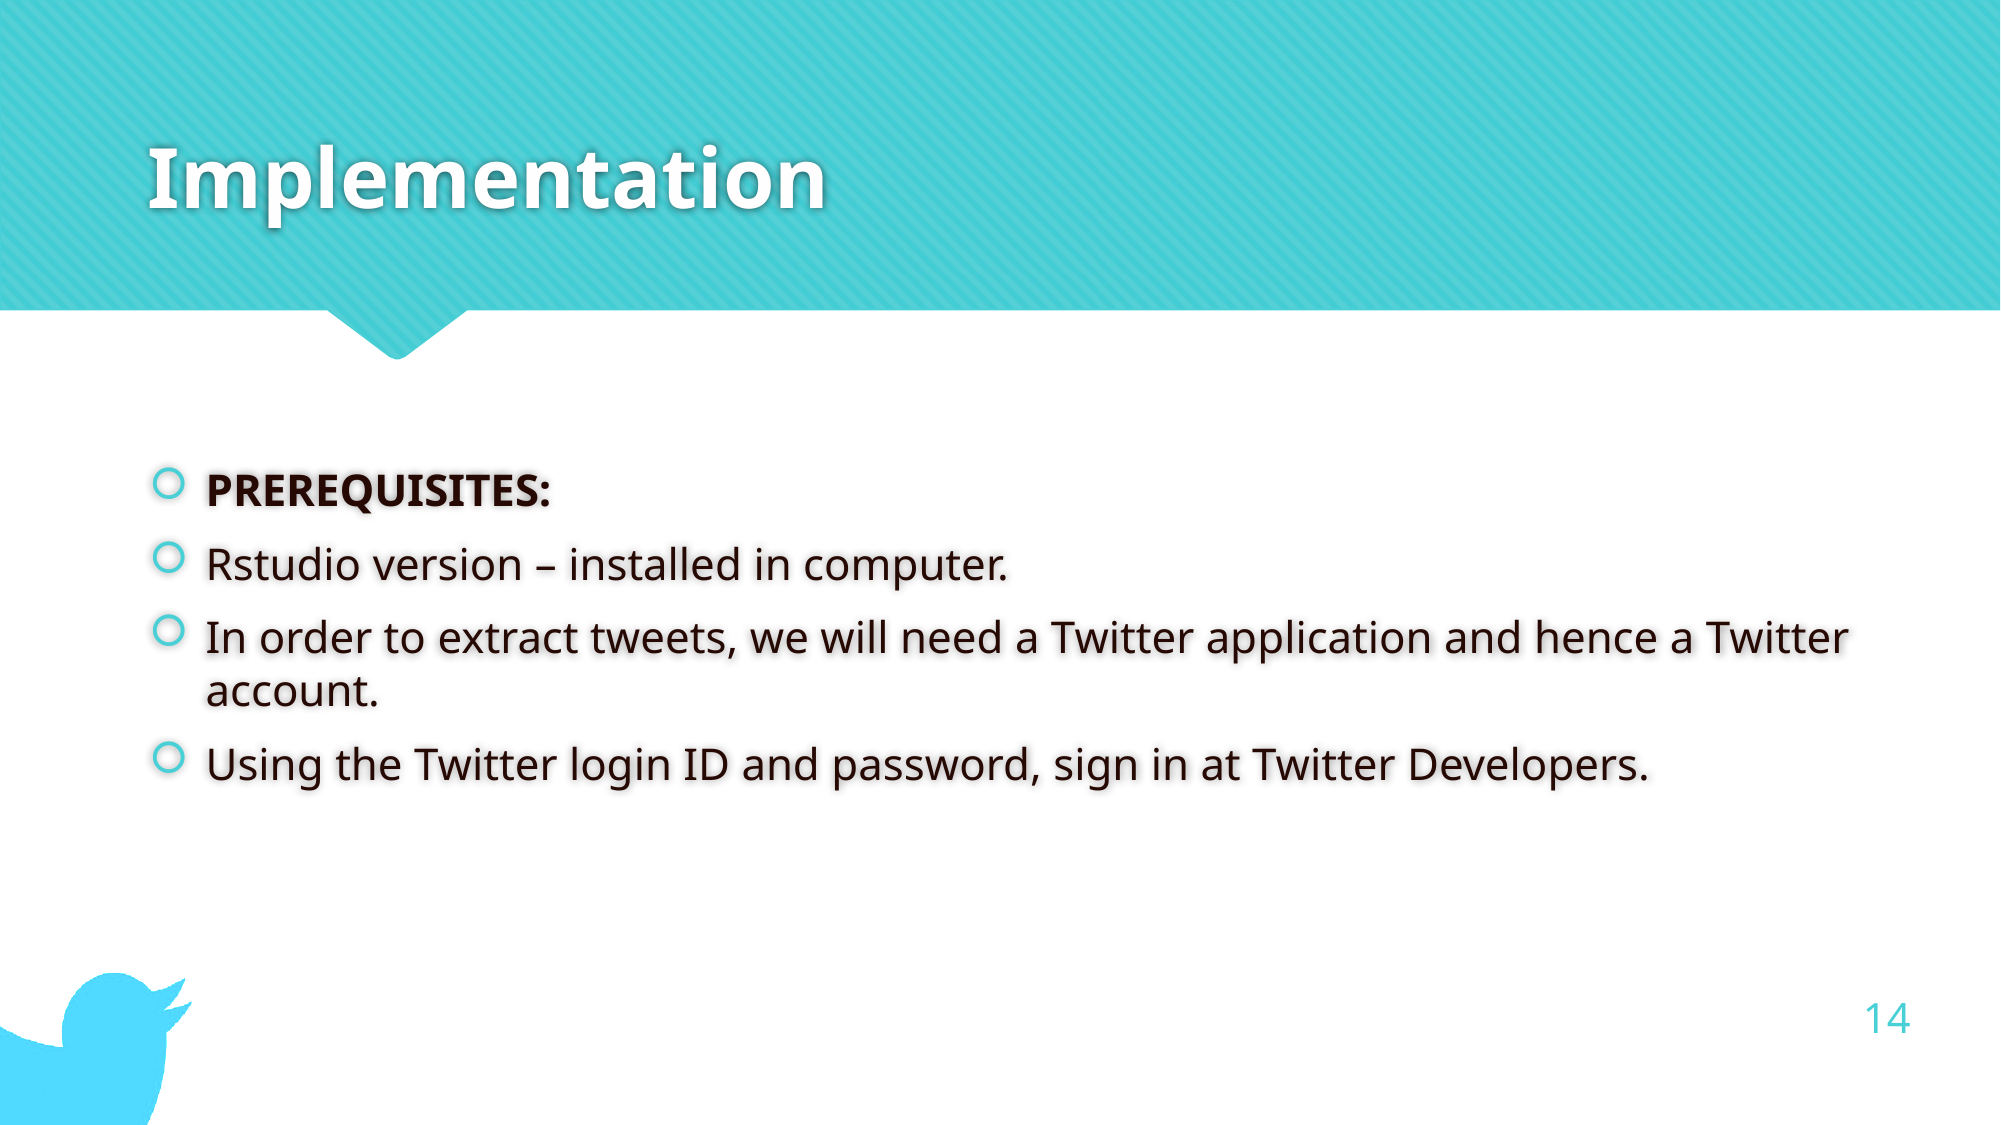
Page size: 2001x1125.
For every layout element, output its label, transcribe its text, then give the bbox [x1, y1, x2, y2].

title Implementation [132, 73, 1868, 233]
picture [0, 930, 270, 1125]
slide_number 14 [1751, 970, 1926, 1051]
list PREREQUISITES: Rstudio version – installed in computer. In order to extract tweets, we will need a Twitter application and hence a Twitter account. Using the Twitter login ID and password, sign in at Twitter Developers. [134, 364, 1866, 962]
